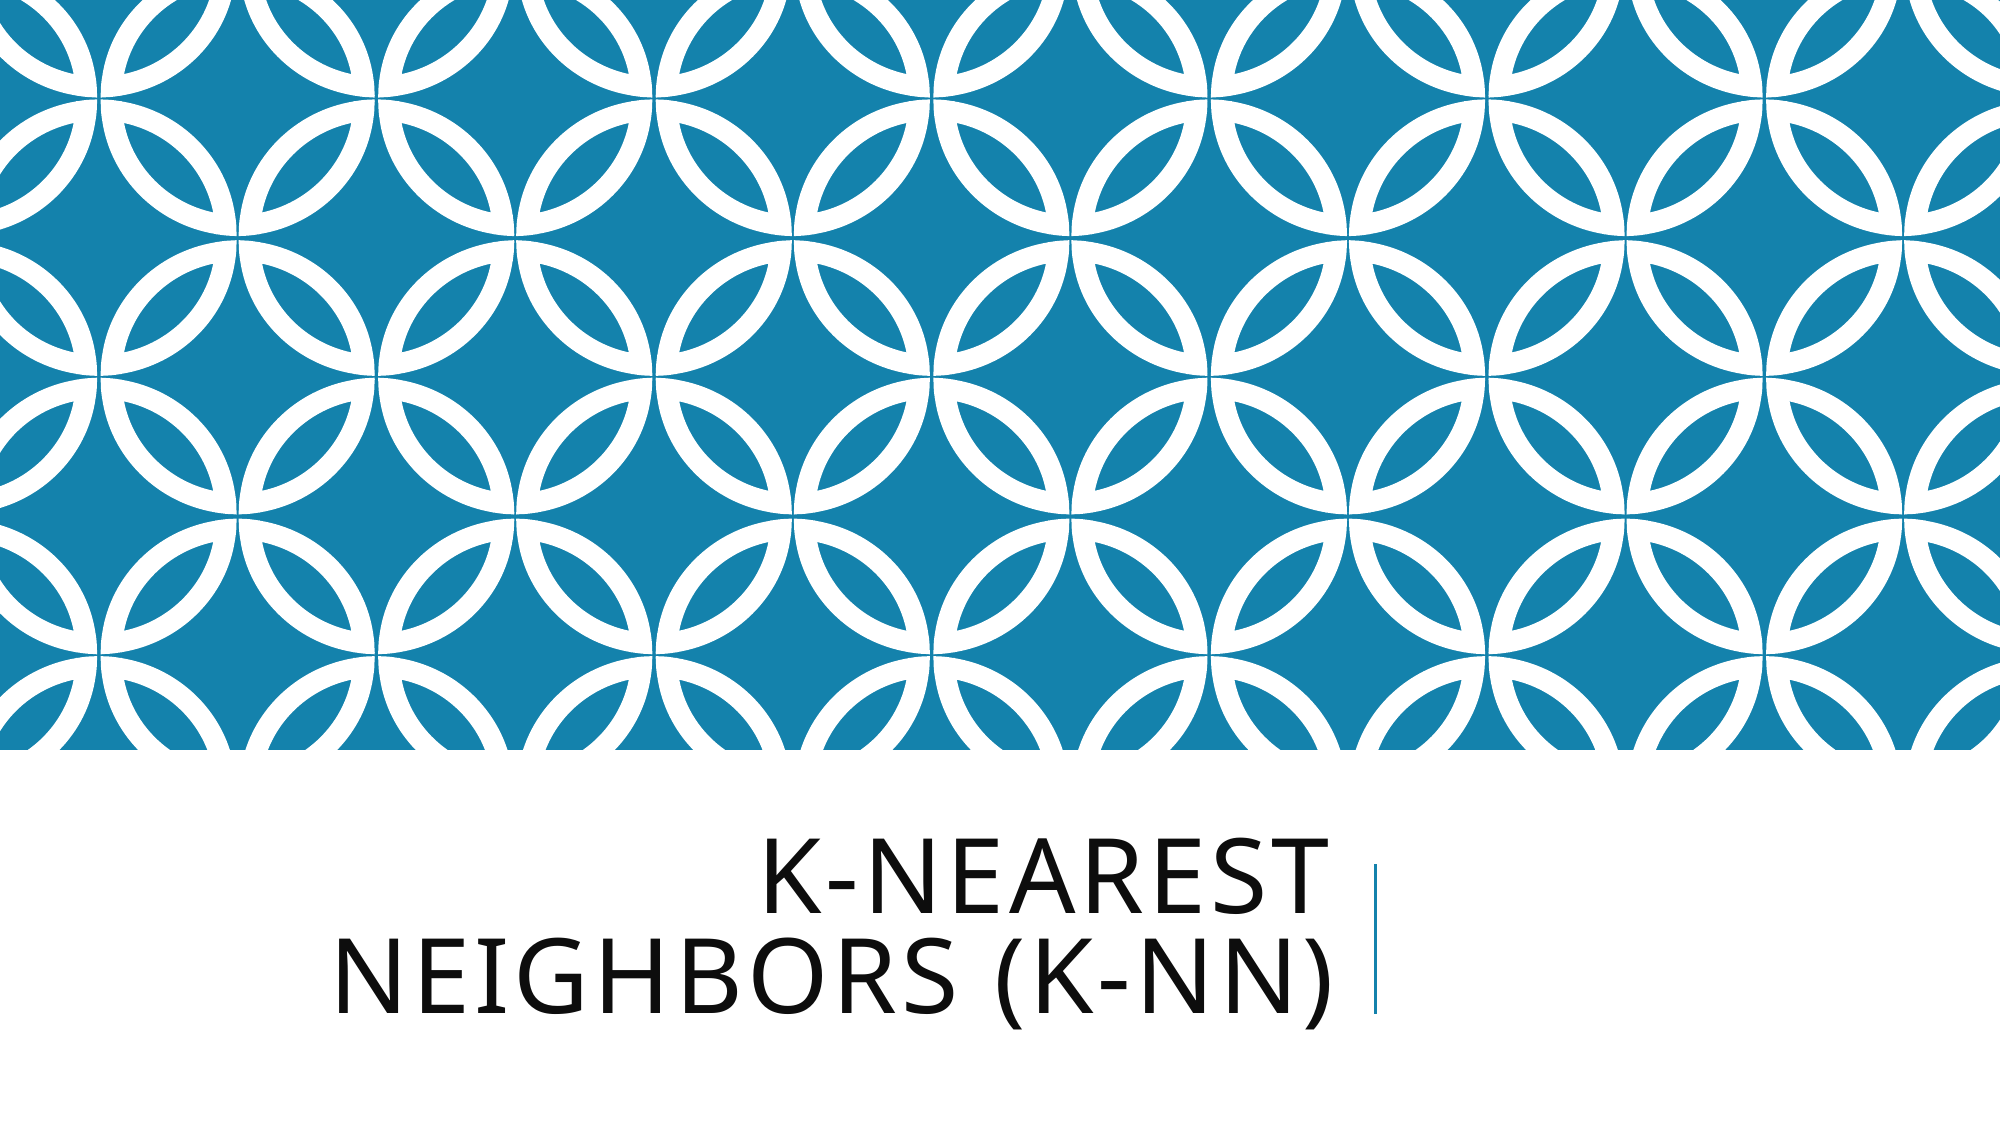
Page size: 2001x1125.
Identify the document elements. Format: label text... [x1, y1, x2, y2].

title K-Nearest Neighbors (K-NN) [75, 813, 1350, 1054]
